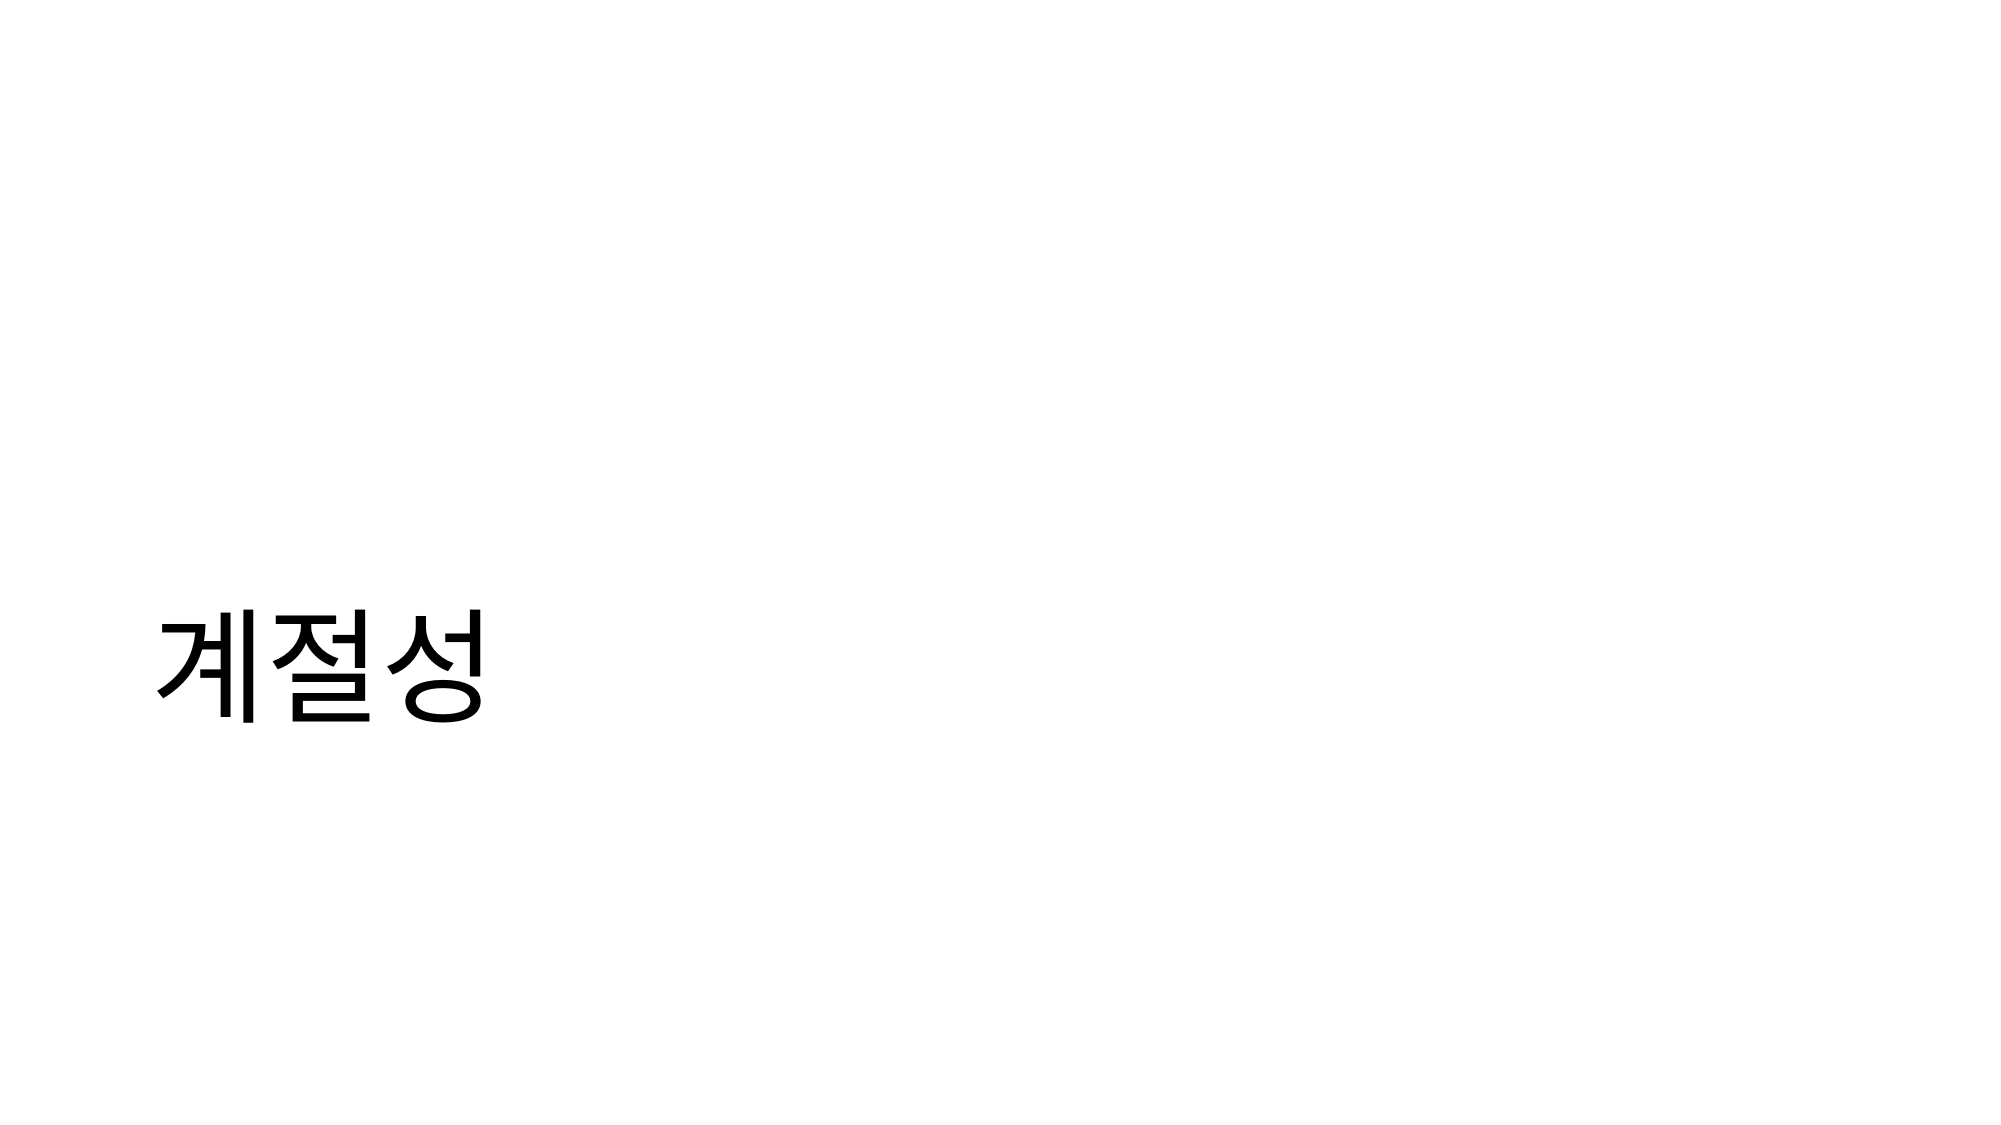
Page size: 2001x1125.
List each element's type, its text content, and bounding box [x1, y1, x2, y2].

title 계절성 [136, 280, 1862, 749]
